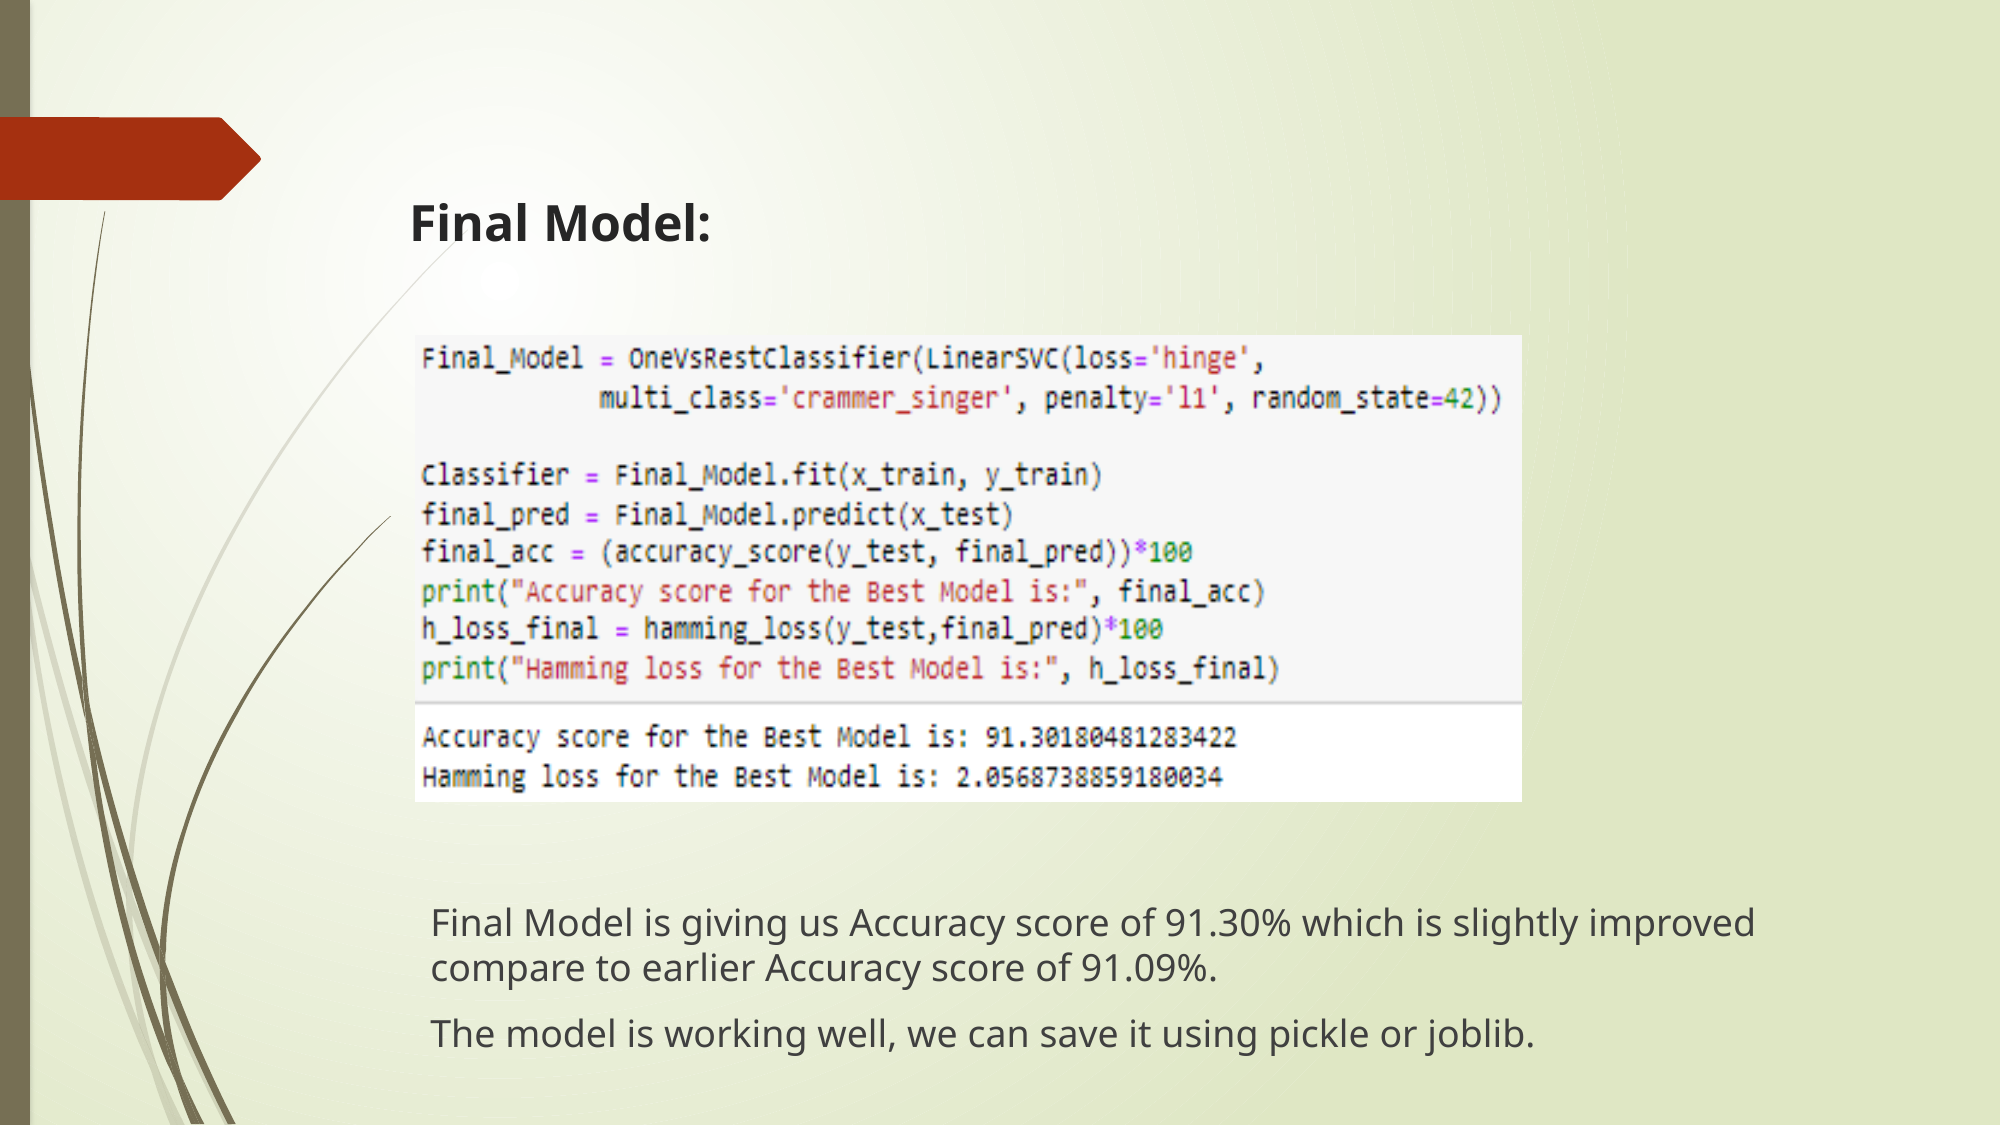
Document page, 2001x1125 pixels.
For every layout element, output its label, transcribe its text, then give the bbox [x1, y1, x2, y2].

list Final Model is giving us Accuracy score of 91.30% which is slightly improved compare to earlier Accuracy score of 91.09%. The model is working well, we can save it using pickle or joblib. [415, 891, 1878, 1125]
picture [415, 335, 1522, 802]
title Final Model: [394, 183, 1857, 394]
